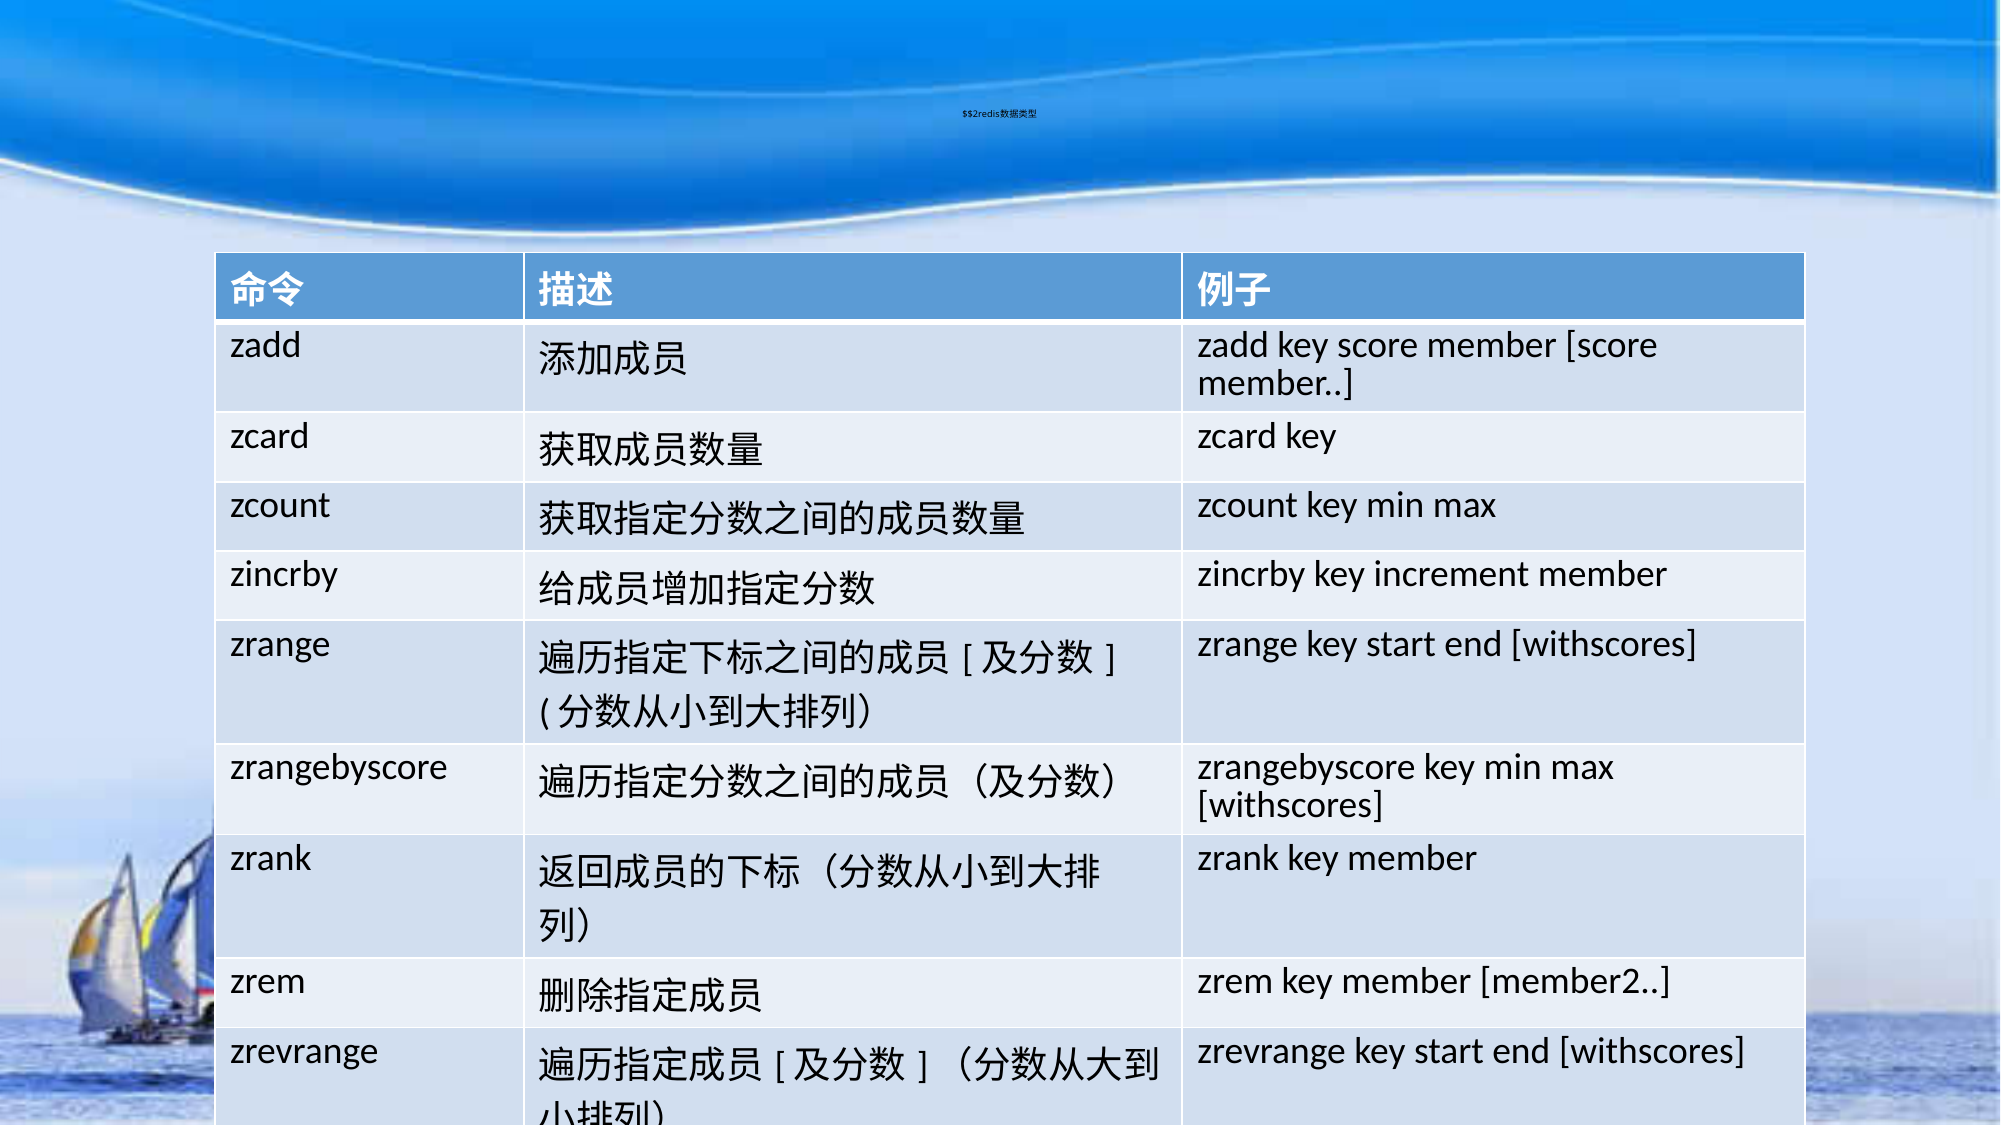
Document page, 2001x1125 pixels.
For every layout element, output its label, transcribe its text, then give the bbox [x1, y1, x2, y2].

table_cell 返回成员的下标（分数从小到大排列） [525, 835, 1181, 957]
table_cell zcard [216, 413, 523, 481]
table_cell zrank [216, 835, 523, 957]
table_cell zrank key member [1183, 835, 1804, 957]
table_cell zcard key [1183, 413, 1804, 481]
table_header 例子 [1183, 253, 1804, 319]
table_cell zincrby [216, 552, 523, 619]
table_cell zincrby key increment member [1183, 552, 1804, 619]
table_cell zrem [216, 959, 523, 1027]
title $$2redis数据类型 [137, 23, 1863, 169]
table_cell 遍历指定分数之间的成员（及分数） [525, 745, 1181, 834]
table_cell 添加成员 [525, 325, 1181, 411]
table_header 描述 [525, 253, 1181, 319]
table_cell zcount key min max [1183, 483, 1804, 550]
table_cell 遍历指定下标之间的成员[及分数](分数从小到大排列） [525, 621, 1181, 743]
table_cell zadd key score member [score member..] [1183, 325, 1804, 411]
table_cell zrem key member [member2..] [1183, 959, 1804, 1027]
table_cell zrangebyscore key min max [withscores] [1183, 745, 1804, 834]
table_cell zrange key start end [withscores] [1183, 621, 1804, 743]
table_cell zcount [216, 483, 523, 550]
table_cell 给成员增加指定分数 [525, 552, 1181, 619]
list [137, 233, 1863, 1014]
table_cell zadd [216, 325, 523, 411]
picture [0, 0, 2001, 1125]
table_cell 获取成员数量 [525, 413, 1181, 481]
table_cell 删除指定成员 [525, 959, 1181, 1027]
table_cell zrangebyscore [216, 745, 523, 834]
table_cell 遍历指定成员[及分数]（分数从大到小排列） [525, 1028, 1181, 1125]
table_cell zrange [216, 621, 523, 743]
table_cell 获取指定分数之间的成员数量 [525, 483, 1181, 550]
table_header 命令 [216, 253, 523, 319]
table_cell zrevrange key start end [withscores] [1183, 1028, 1804, 1125]
table_cell zrevrange [216, 1028, 523, 1125]
